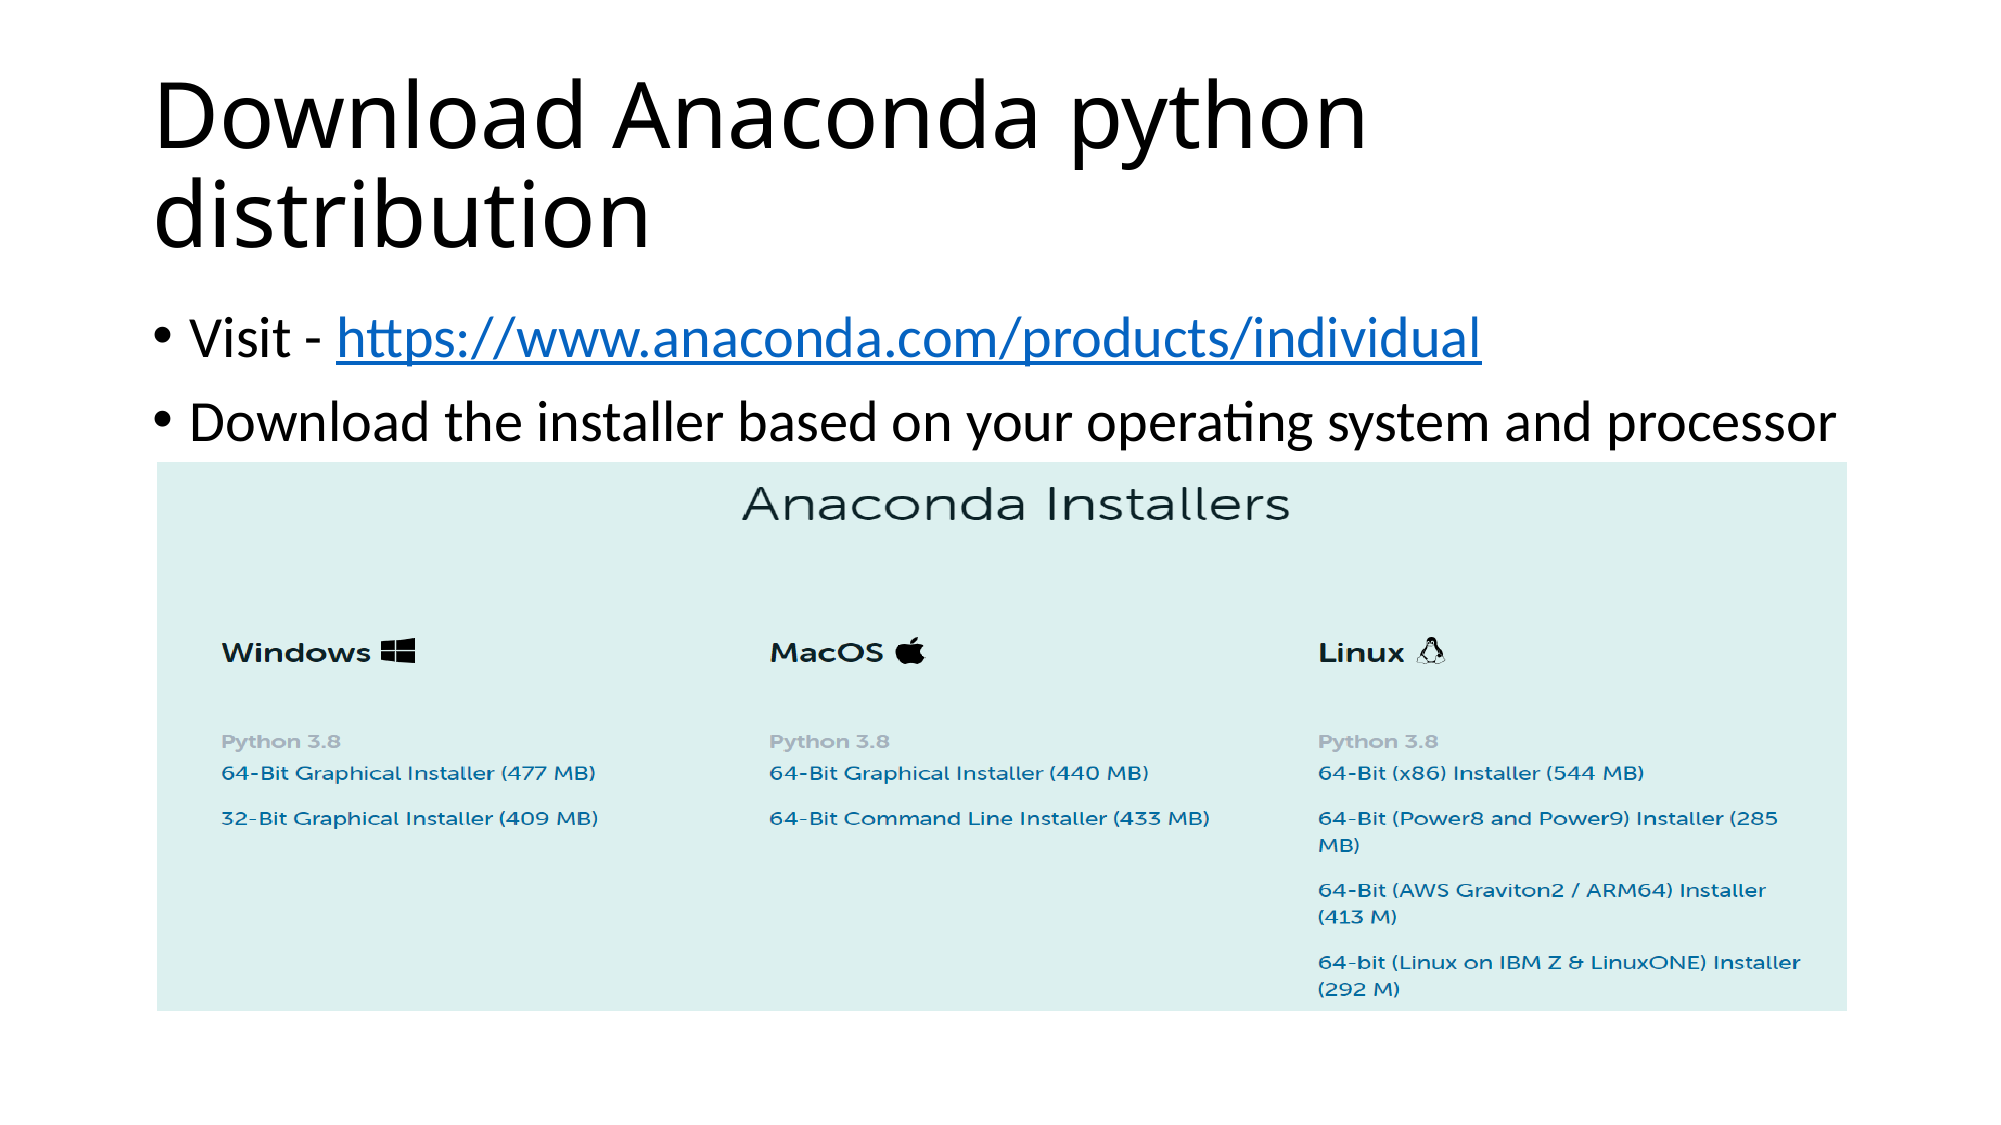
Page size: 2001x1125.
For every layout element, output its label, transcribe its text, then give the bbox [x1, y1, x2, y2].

title Download Anaconda python distribution [137, 59, 1863, 278]
picture [157, 462, 1847, 1011]
list Visit - https://www.anaconda.com/products/individual Download the installer based on your operating system and processor [137, 299, 1863, 1014]
